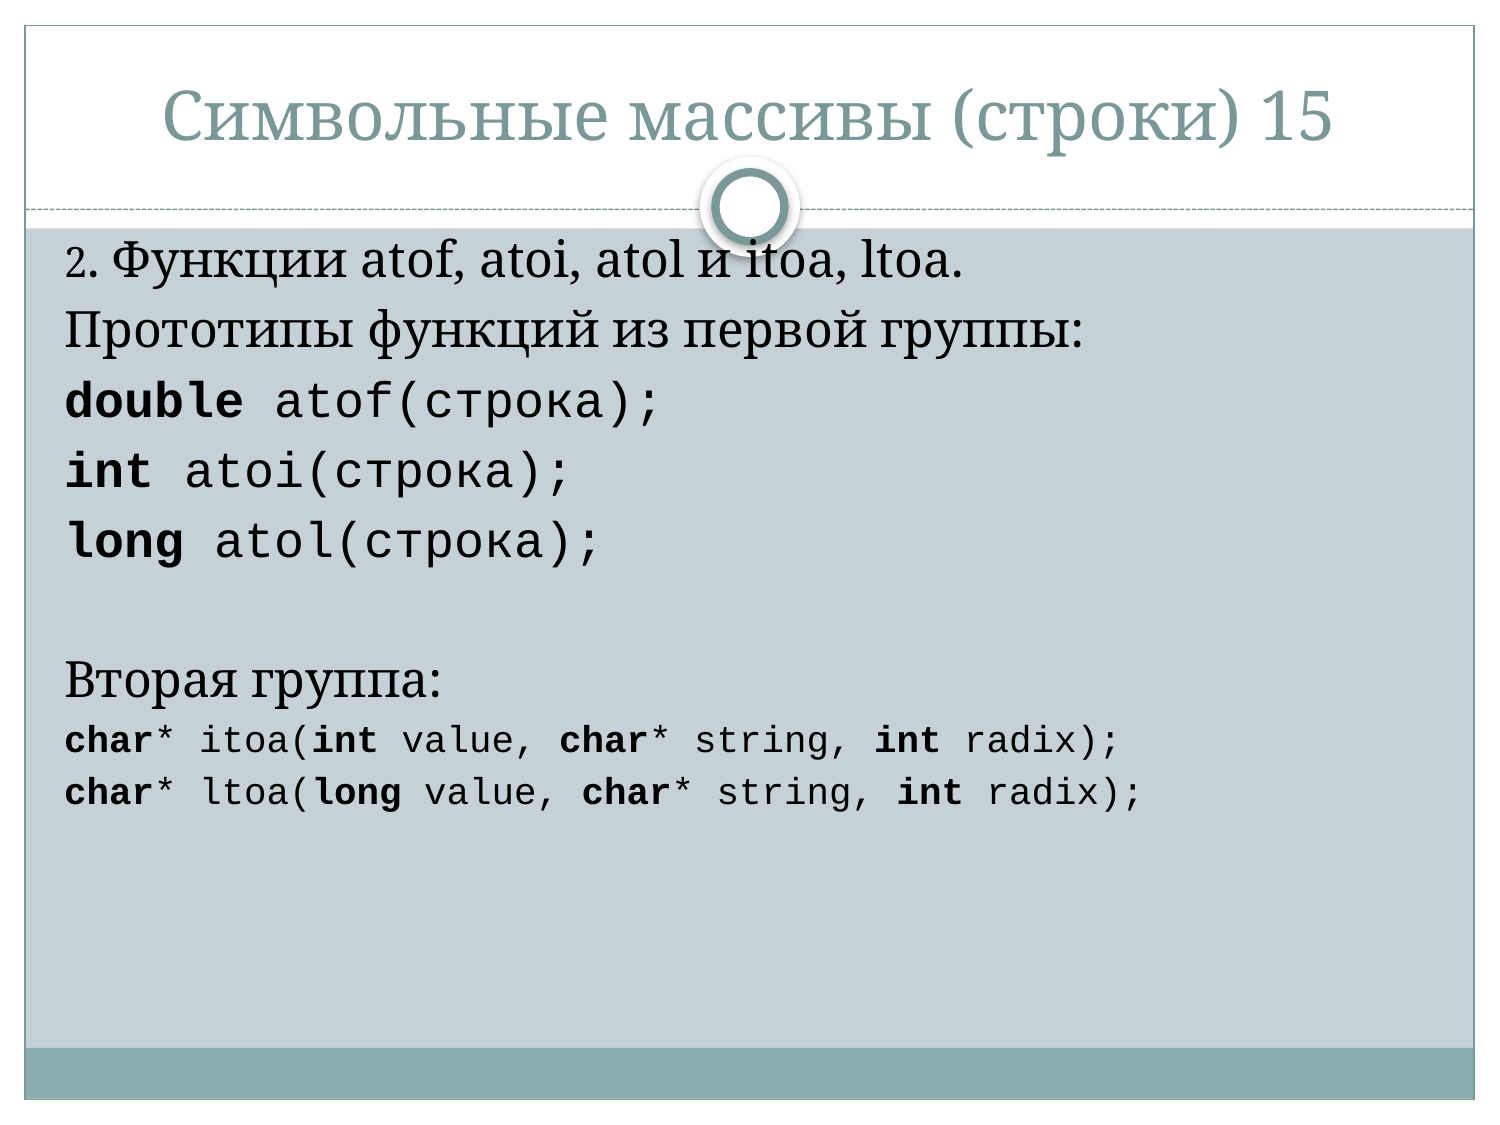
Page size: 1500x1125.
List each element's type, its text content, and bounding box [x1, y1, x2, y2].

list 2. Функции atof, atoi, atol и itoa, ltoa. Прототипы функций из первой группы: double atof(строка); int atoi(строка); long atol(строка); Вторая группа: char* itoa(int value, char* string, int radix); char* ltoa(long value, char* string, int radix); [49, 219, 1445, 1106]
title Символьные массивы (строки) 15 [49, 37, 1450, 162]
